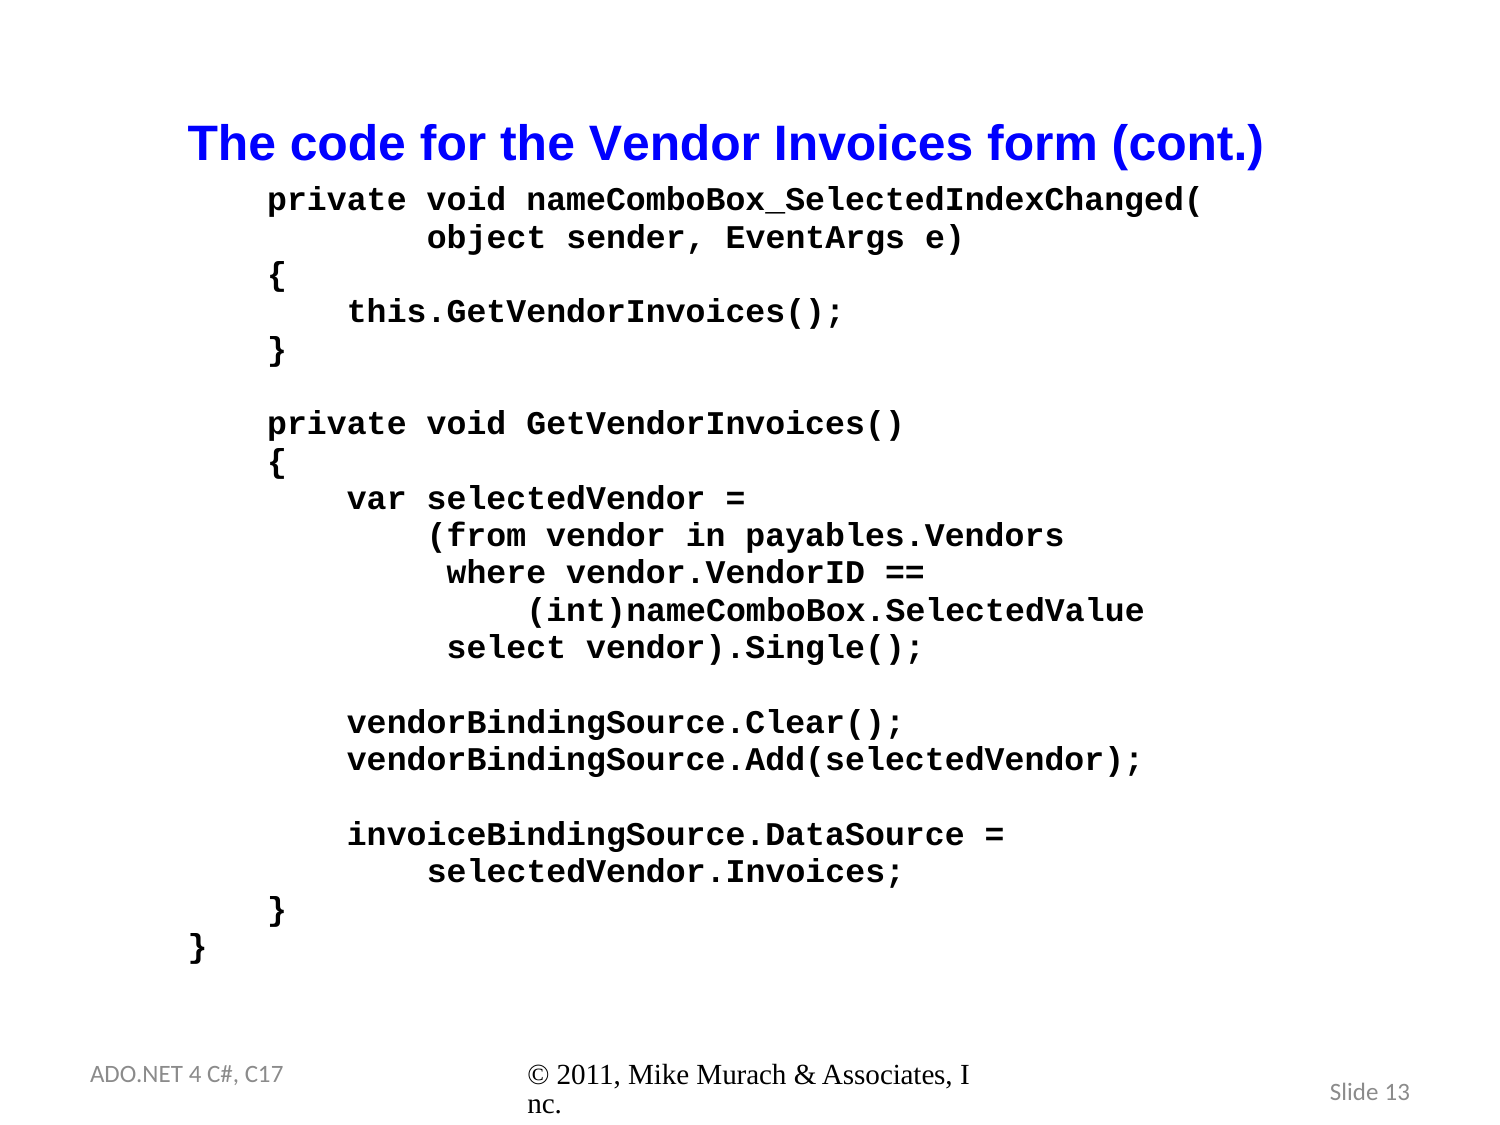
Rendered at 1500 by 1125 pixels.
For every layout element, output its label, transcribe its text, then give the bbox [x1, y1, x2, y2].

footer © 2011, Mike Murach & Associates, Inc. [512, 1042, 988, 1103]
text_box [187, 112, 1386, 980]
slide_number ADO.NET 4 C#, C17 [75, 1042, 425, 1103]
slide_number Slide 13 [1074, 1042, 1425, 1103]
